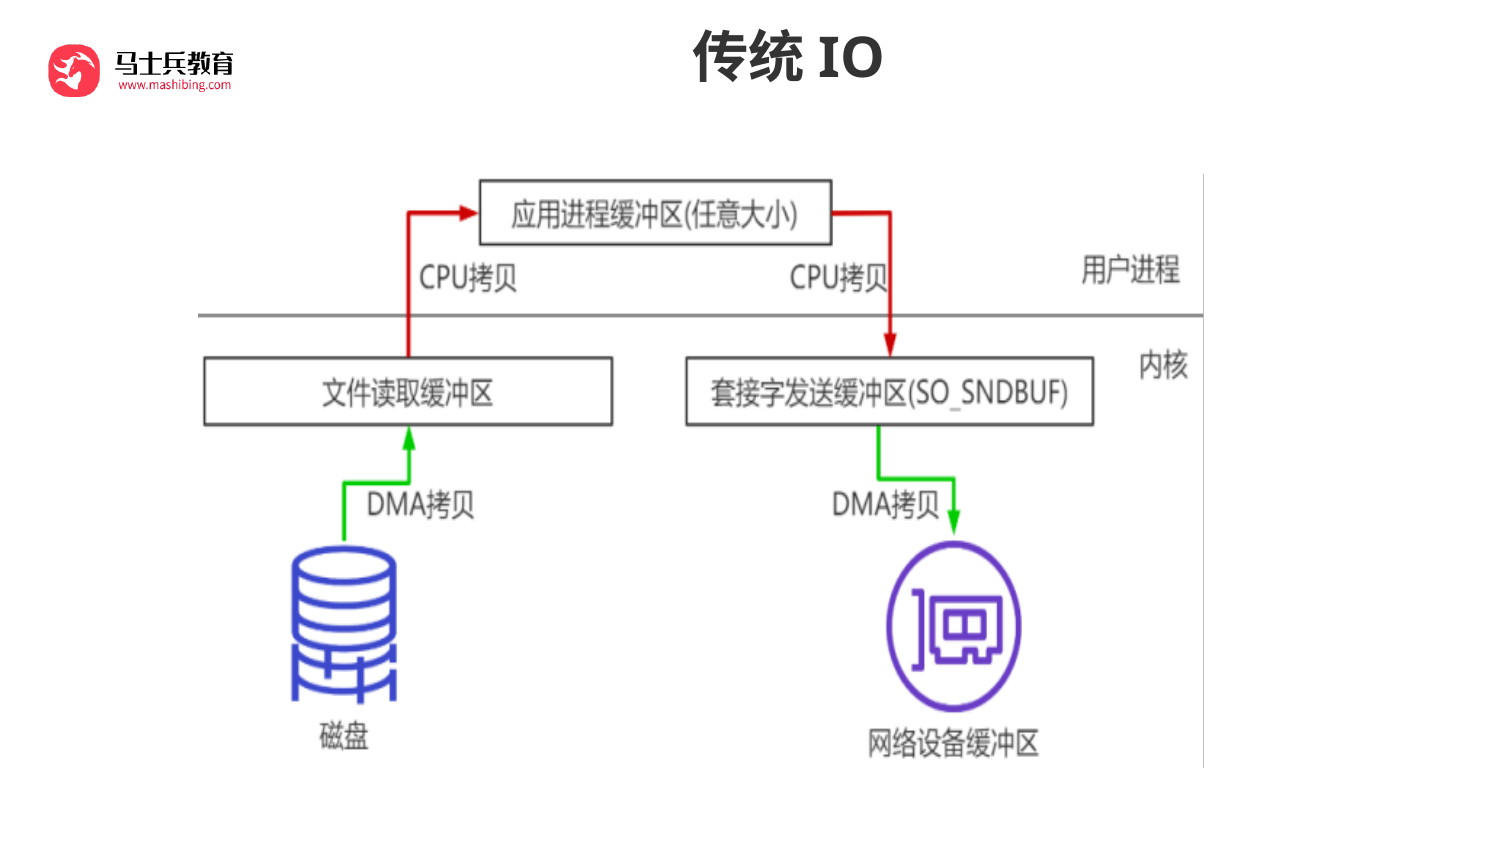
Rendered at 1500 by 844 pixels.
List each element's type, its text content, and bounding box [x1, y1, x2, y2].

picture [198, 174, 1205, 768]
picture [46, 43, 233, 98]
text_box 传统IO [412, 0, 1166, 111]
